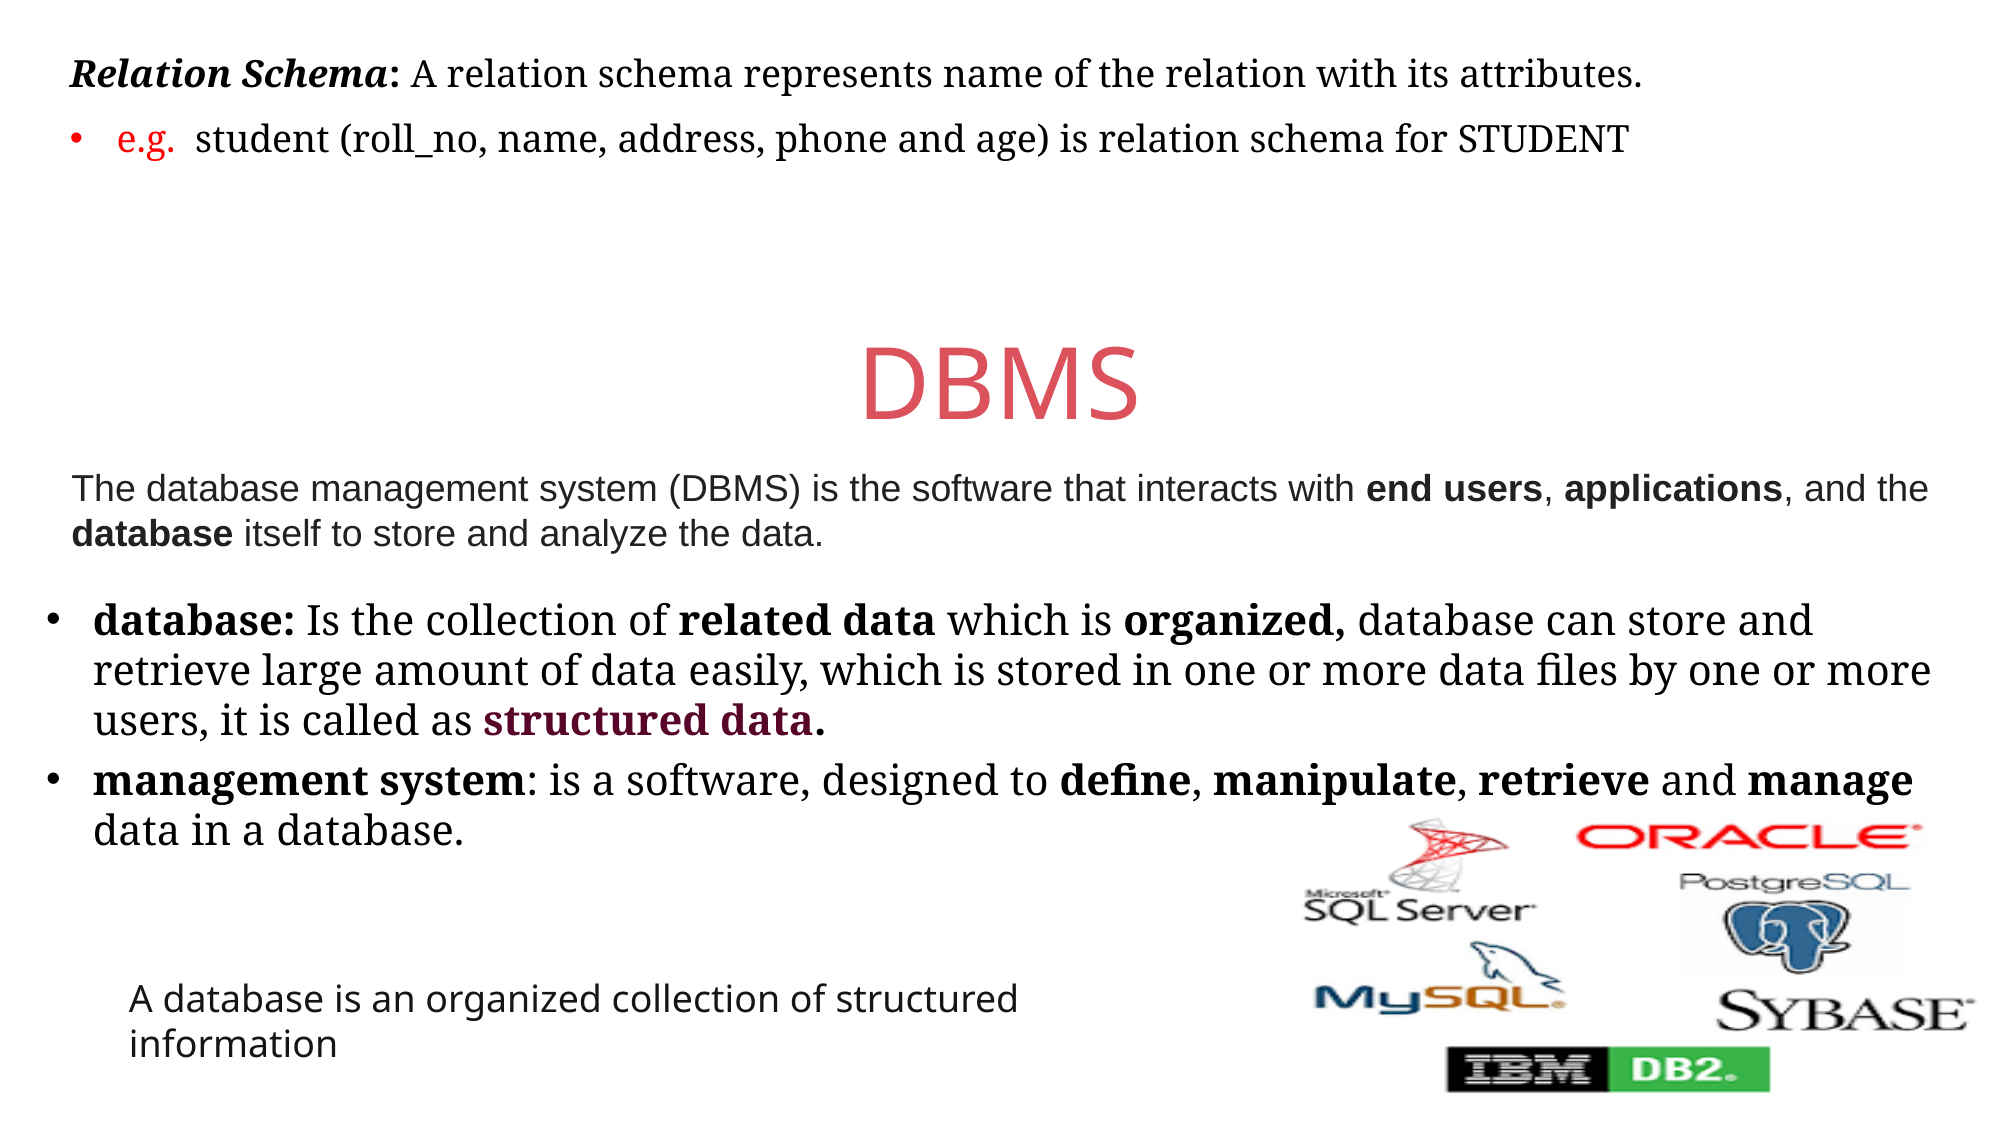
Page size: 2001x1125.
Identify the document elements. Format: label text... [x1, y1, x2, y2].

text_box The database management system (DBMS) is the software that interacts with end users, applications, and the database itself to store and analyze the data. [56, 456, 1956, 561]
text_box DBMS [274, 312, 1725, 439]
text_box A database is an organized collection of structured information [114, 967, 1115, 1073]
picture [1264, 810, 1981, 1125]
text_box database: Is the collection of related data which is organized, database can store and retrieve large amount of data easily, which is stored in one or more data files by one or more users, it is called as structured data. management system: is a software, designed to define, manipulate, retrieve and manage data in a database. [31, 586, 1981, 861]
text_box Relation Schema: A relation schema represents name of the relation with its attributes. e.g. student (roll_no, name, address, phone and age) is relation schema for STUDENT [54, 42, 1957, 168]
